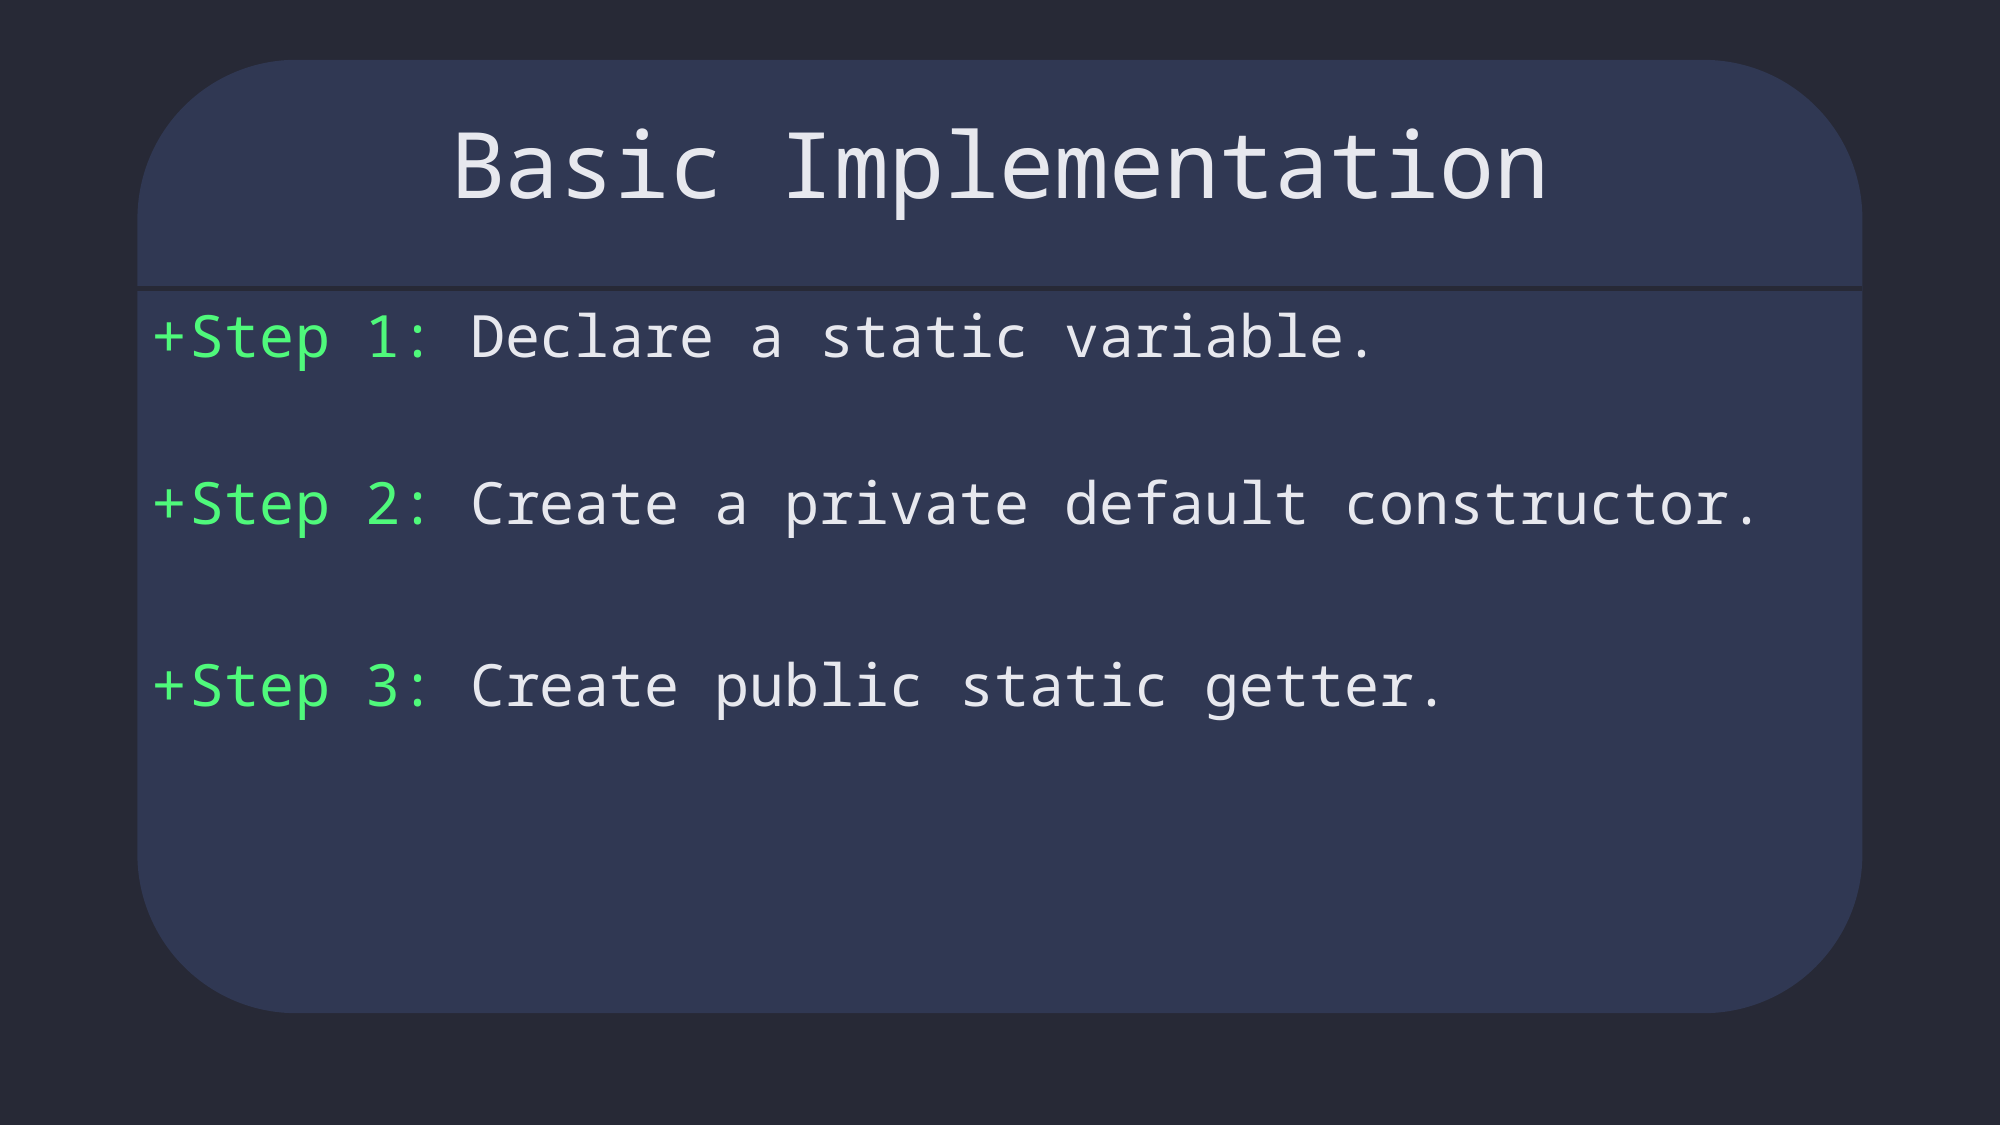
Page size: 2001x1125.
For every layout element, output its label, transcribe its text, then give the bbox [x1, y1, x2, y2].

list Step 1: Declare a static variable. Step 2: Create a private default constructor. Step 3: Create public static getter. [137, 299, 1863, 1014]
title Basic Implementation [193, 59, 1807, 278]
